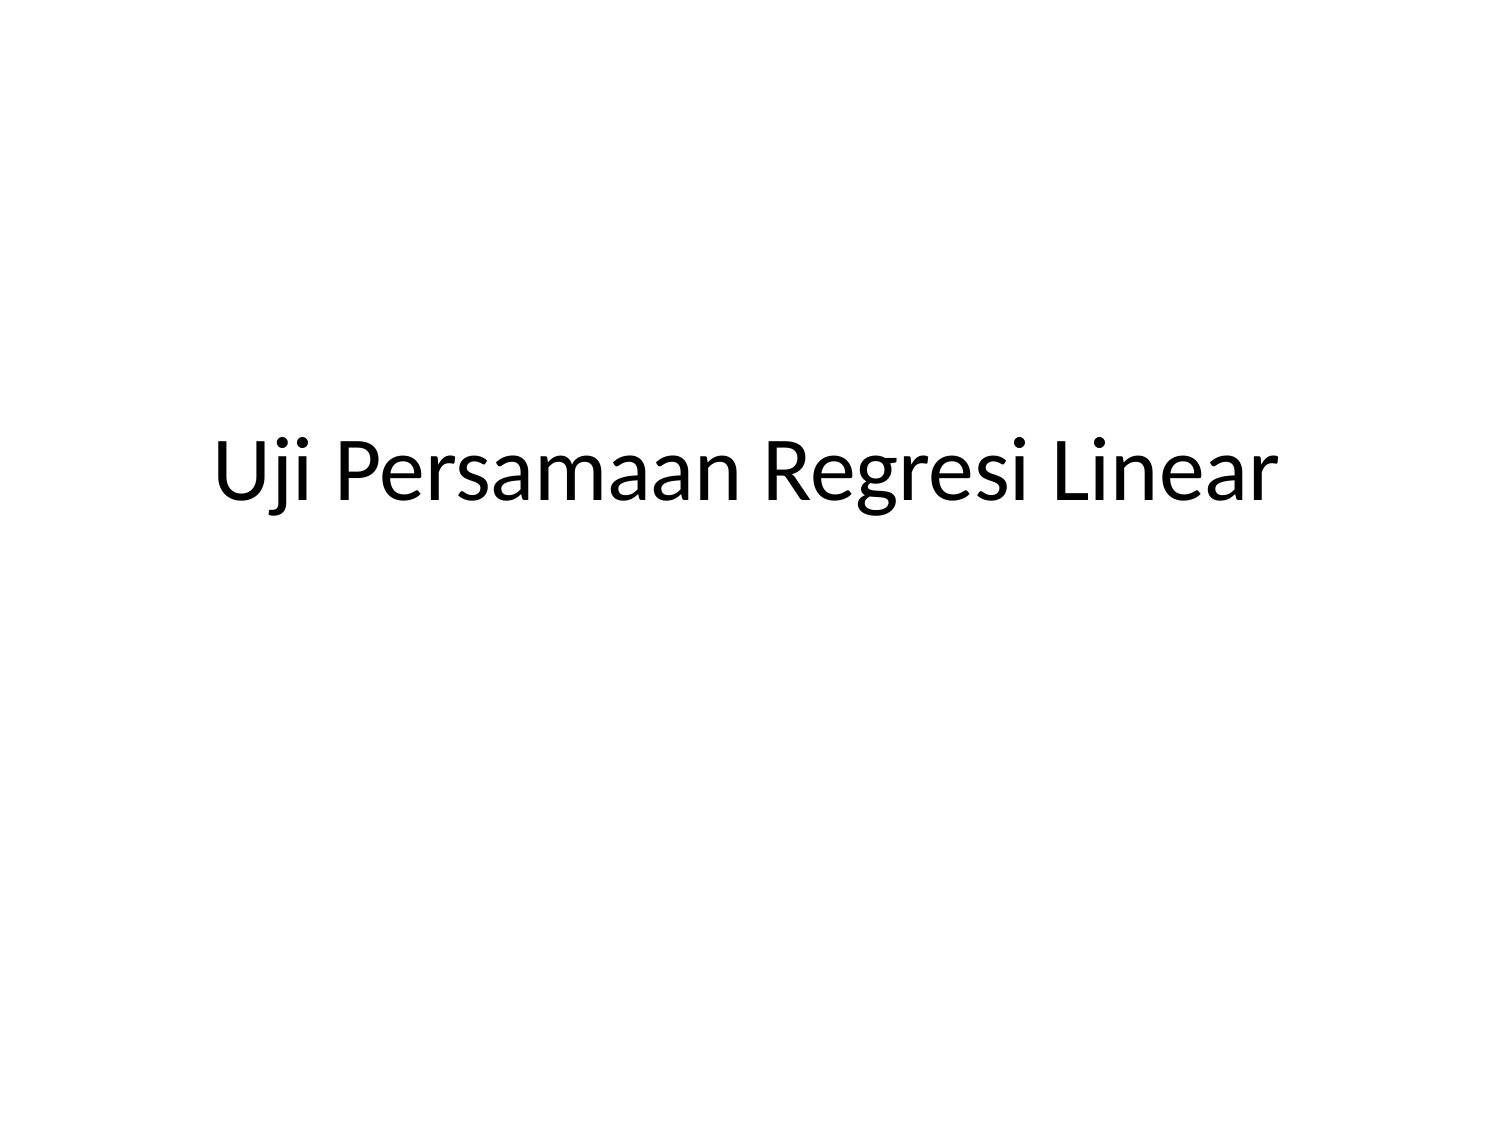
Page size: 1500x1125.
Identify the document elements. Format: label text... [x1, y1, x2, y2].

title Uji Persamaan Regresi Linear [210, 407, 1290, 598]
